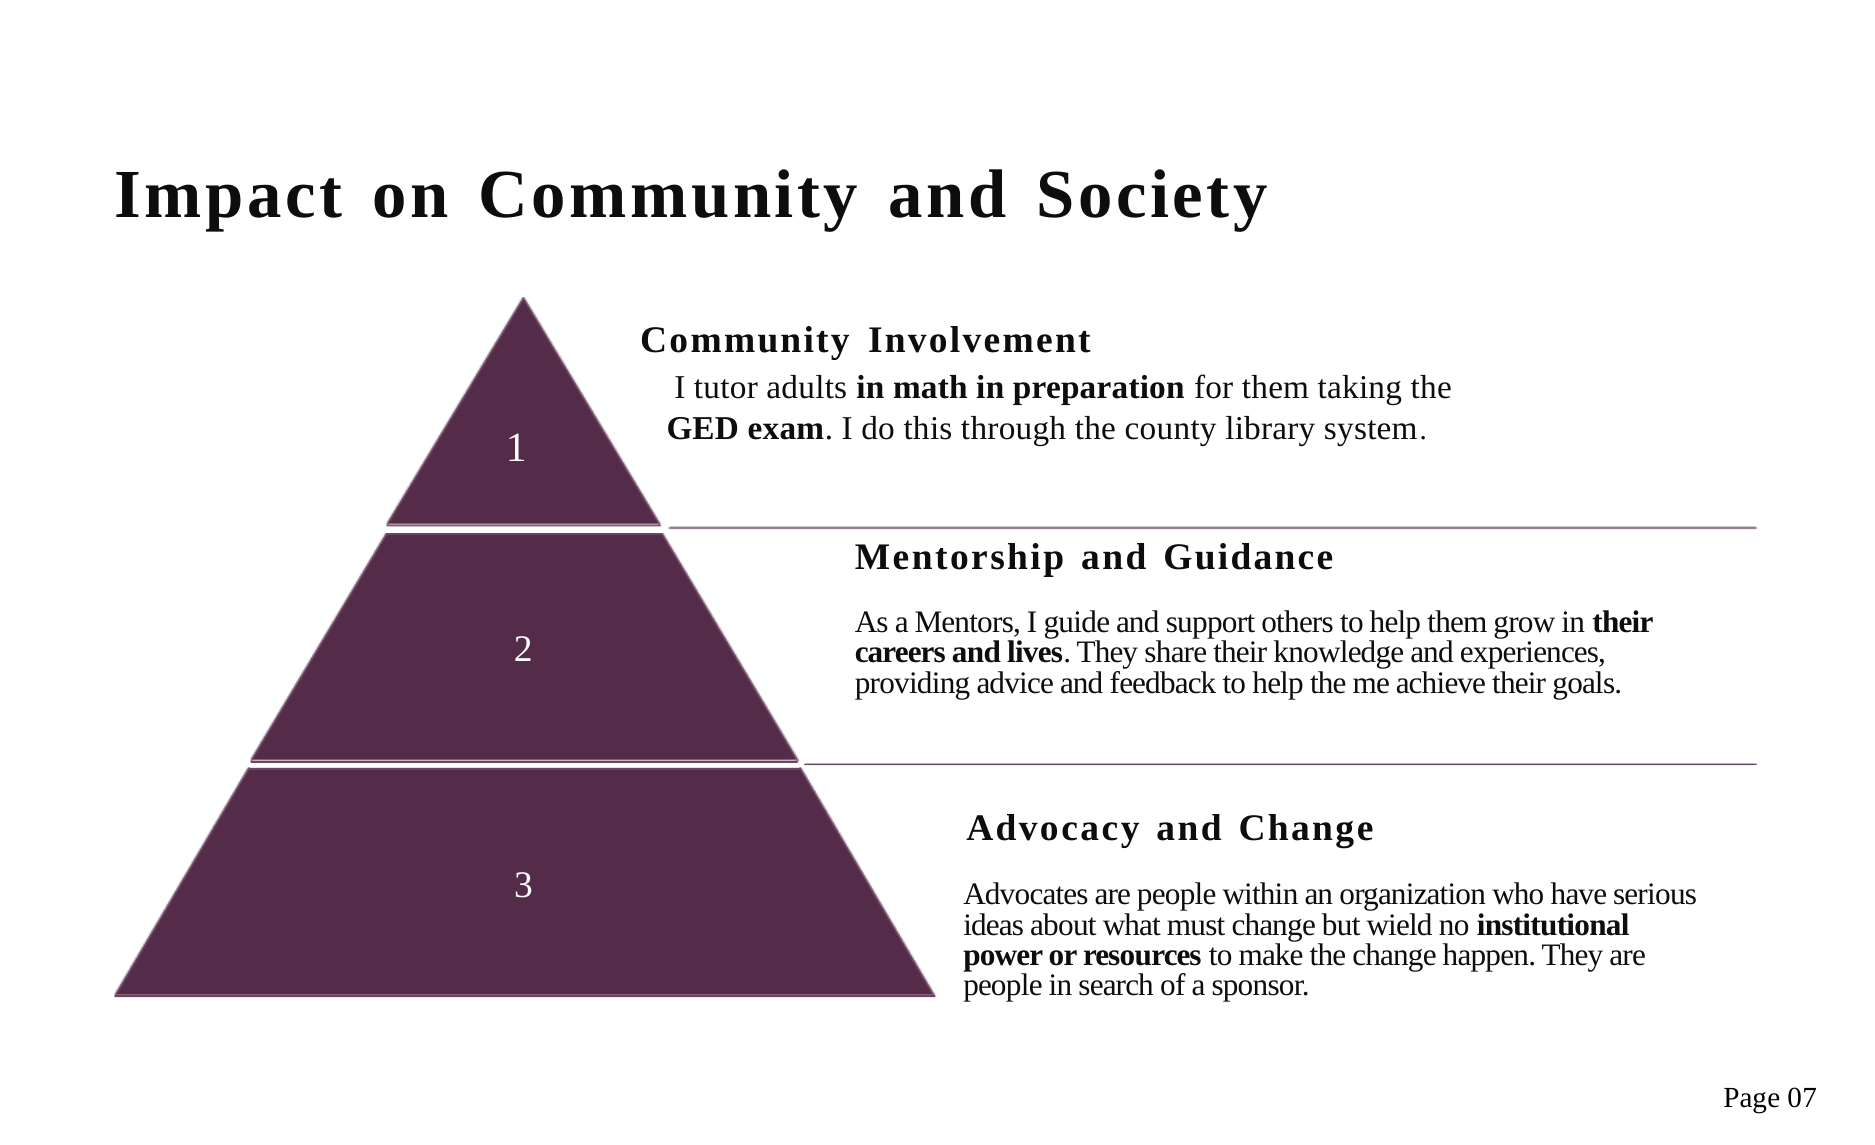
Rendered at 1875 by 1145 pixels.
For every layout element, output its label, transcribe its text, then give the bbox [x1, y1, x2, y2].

picture [386, 297, 1757, 531]
text_box Advocacy and Change Advocates are people within an organization who have serious ideas about what must change but wield no institutional power or resources to make the change happen. They are people in search of a sponsor. [963, 805, 1700, 1000]
picture [114, 763, 1757, 998]
text_box Page 07 [1708, 1070, 1864, 1131]
text_box Impact on Community and Society [112, 159, 1297, 234]
text_box Community Involvement I tutor adults in math in preparation for them taking the GED exam. I do this through the county library system. [666, 319, 1622, 521]
text_box Mentorship and Guidance As a Mentors, I guide and support others to help them grow in their careers and lives. They share their knowledge and experiences, providing advice and feedback to help the me achieve their goals. [851, 540, 1710, 735]
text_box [248, 533, 802, 770]
